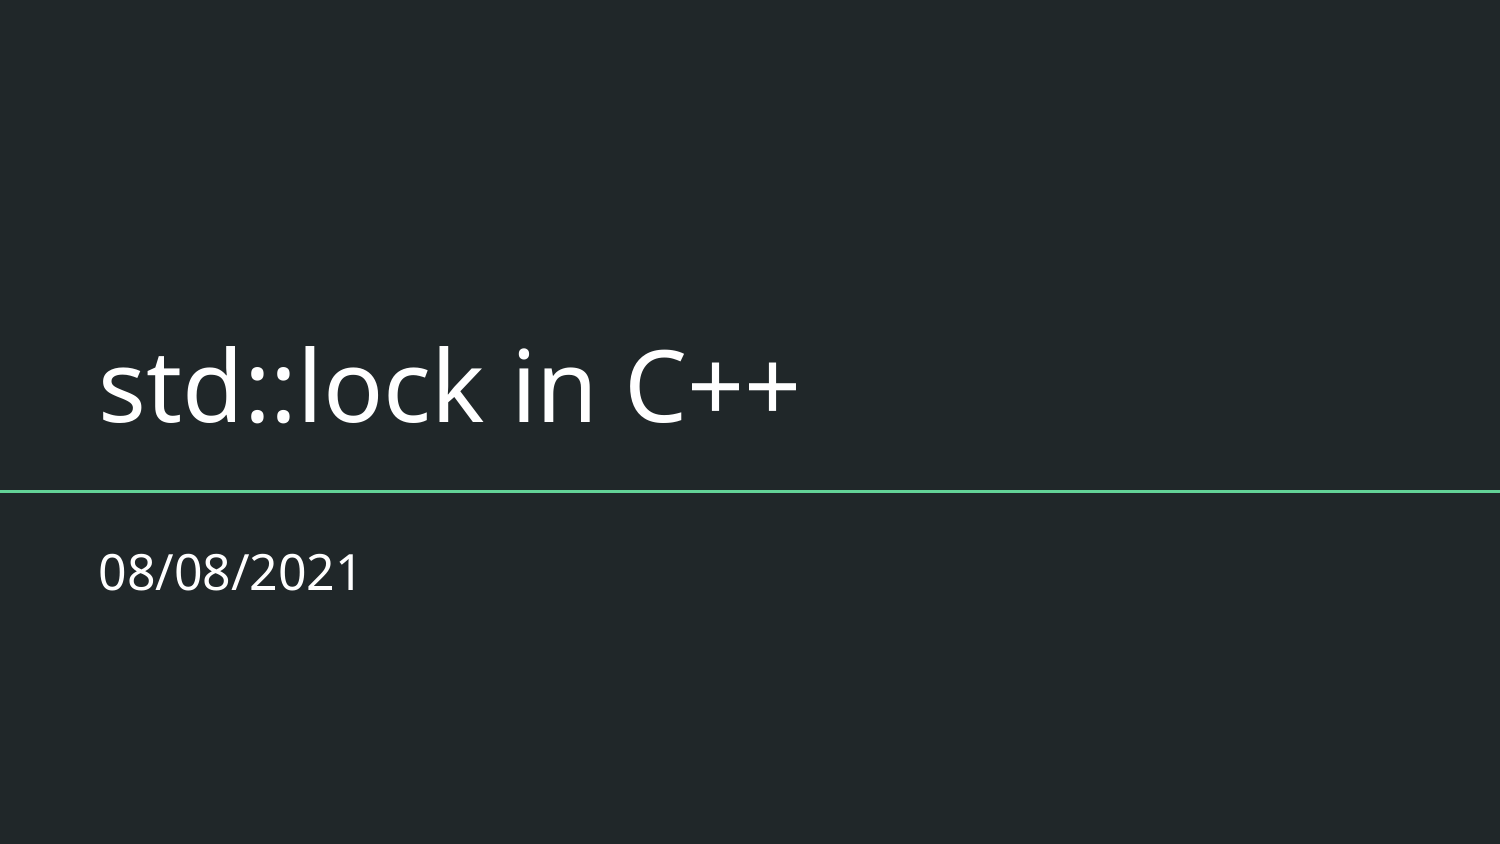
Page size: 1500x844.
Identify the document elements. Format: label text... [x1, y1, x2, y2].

title std::lock in C++ [83, 206, 1417, 467]
subtitle 08/08/2021 [83, 522, 1417, 626]
